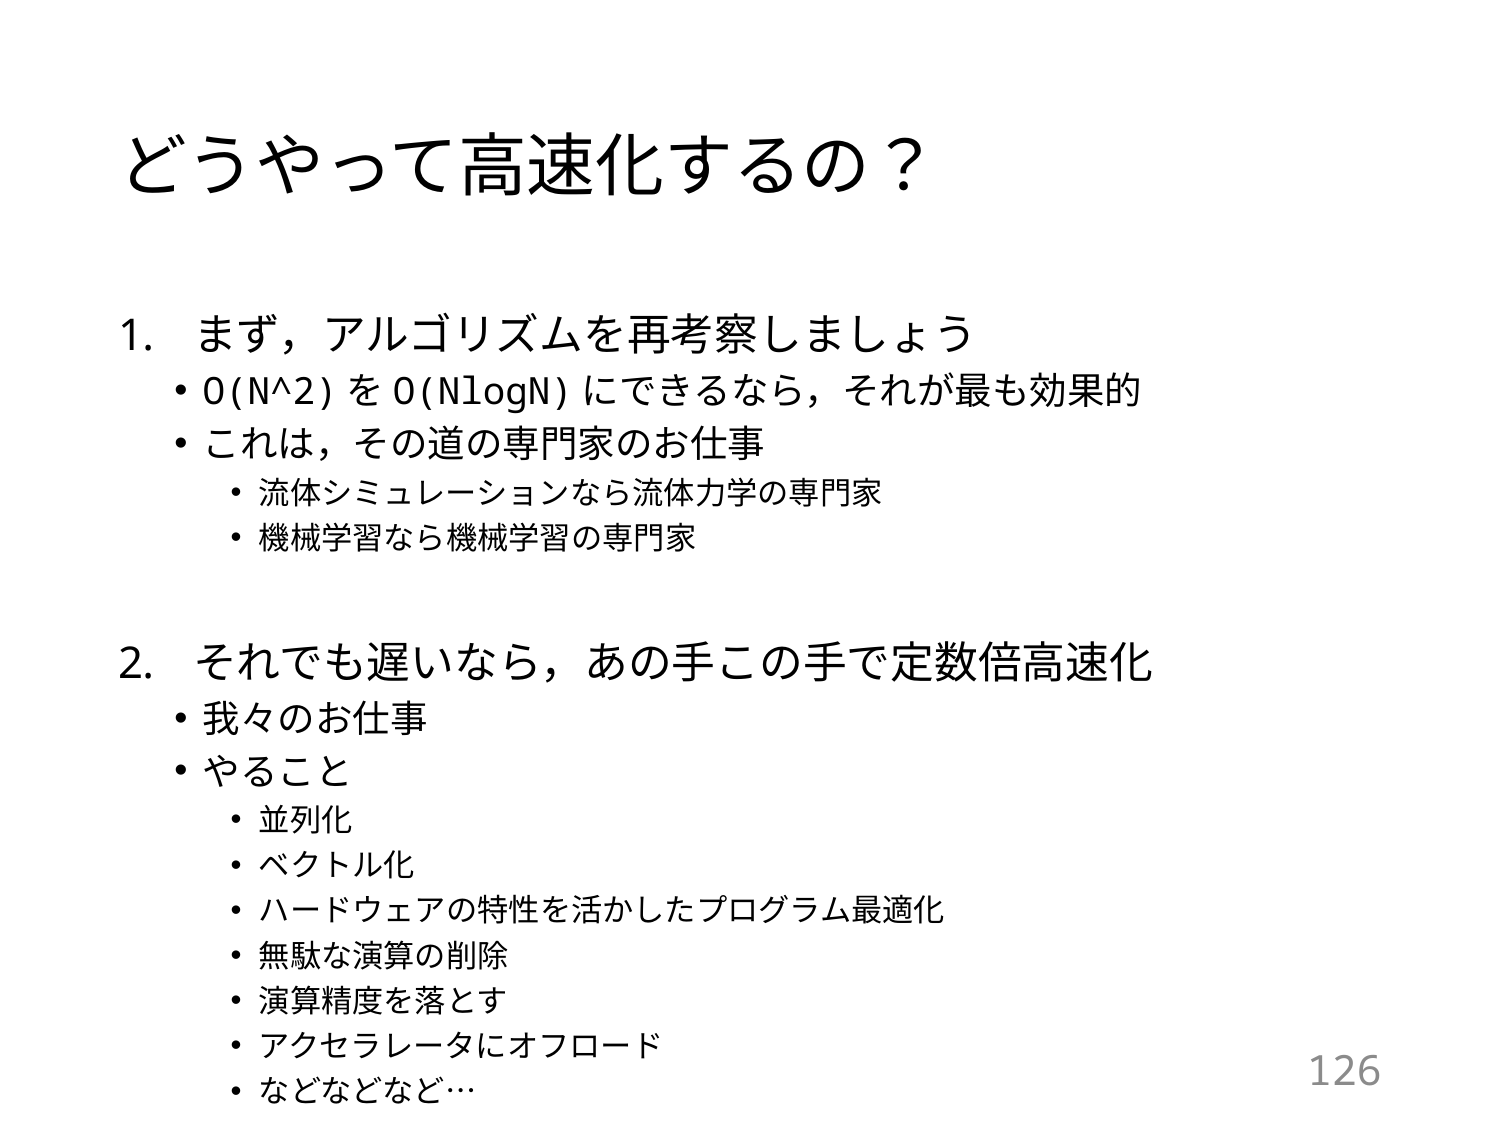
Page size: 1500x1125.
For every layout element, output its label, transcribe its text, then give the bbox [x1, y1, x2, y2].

title どうやって高速化するの？ [103, 59, 1397, 278]
list まず，アルゴリズムを再考察しましょう O(N^2)をO(NlogN)にできるなら，それが最も効果的 これは，その道の専門家のお仕事 流体シミュレーションなら流体力学の専門家 機械学習なら機械学習の専門家 それでも遅いなら，あの手この手で定数倍高速化 我々のお仕事 やること 並列化 ベクトル化 ハードウェアの特性を活かしたプログラム最適化 無駄な演算の削除 演算精度を落とす アクセラレータにオフロード などなどなど… [103, 299, 1397, 1125]
slide_number 126 [1059, 1042, 1397, 1103]
